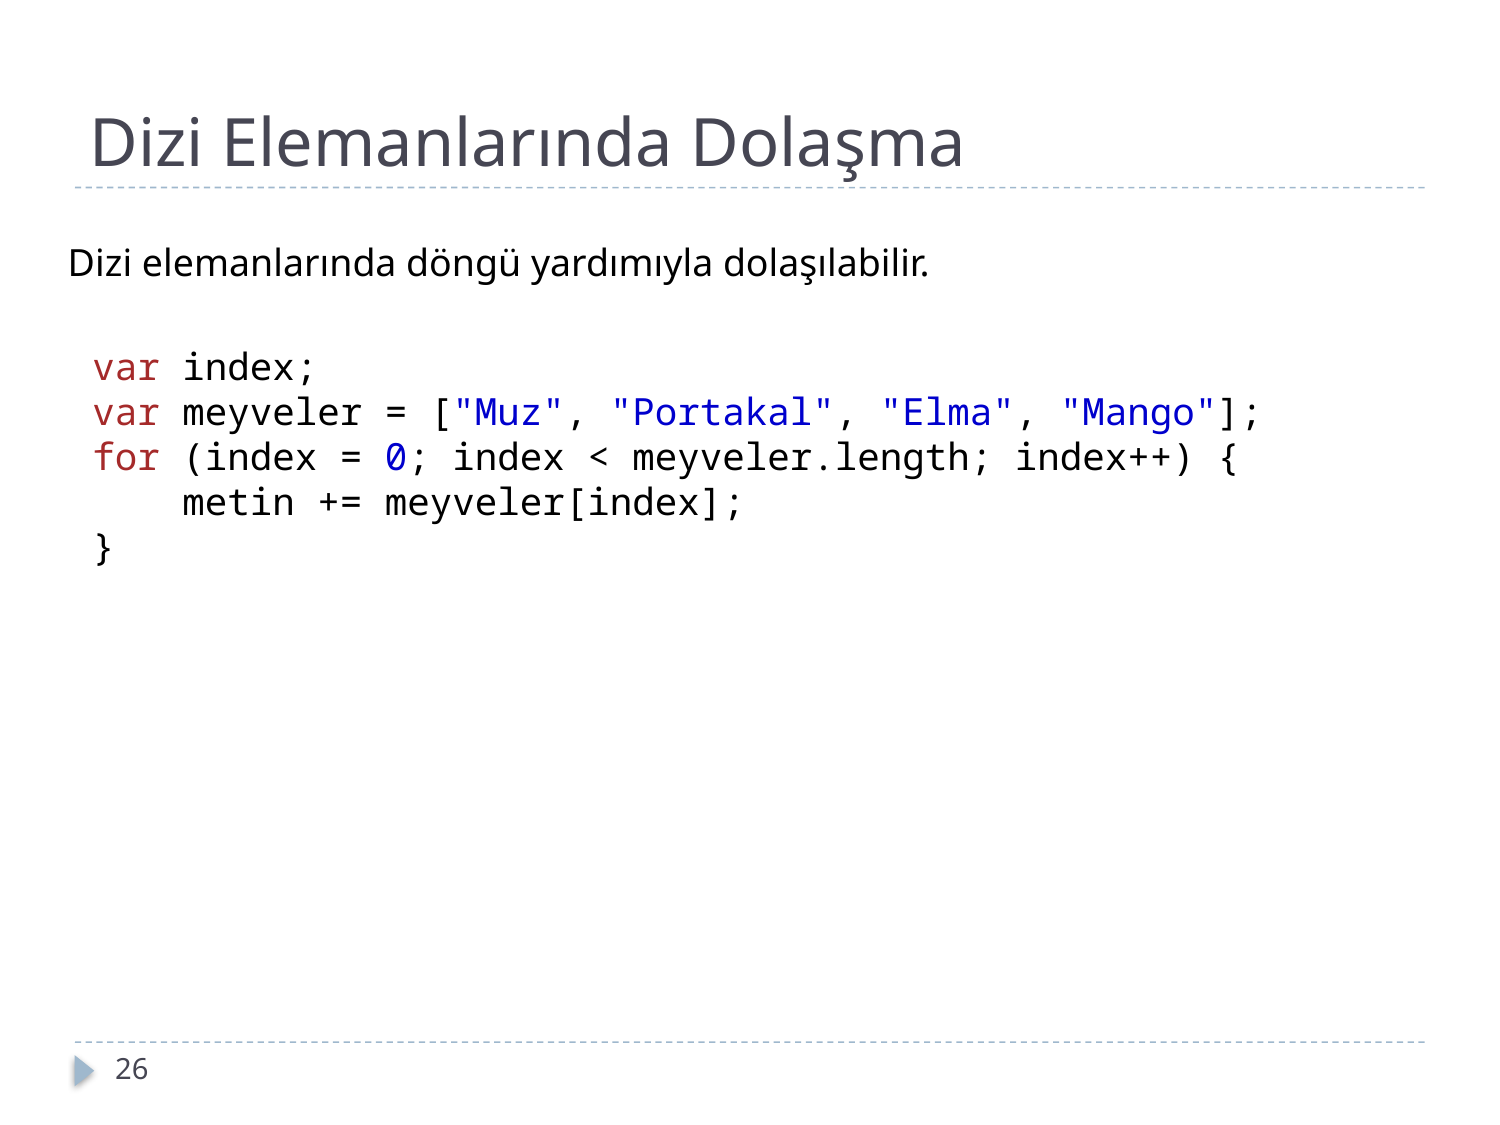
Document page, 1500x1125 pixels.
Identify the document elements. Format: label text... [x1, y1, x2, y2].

text_box var index; var meyveler = ["Muz", "Portakal", "Elma", "Mango"]; for (index = 0; index < meyveler.length; index++) { metin += meyveler[index]; } [77, 335, 1355, 576]
title Dizi Elemanlarında Dolaşma [75, 24, 1425, 188]
text_box Dizi elemanlarında döngü yardımıyla dolaşılabilir. [53, 231, 1474, 292]
slide_number 26 [100, 1042, 426, 1103]
